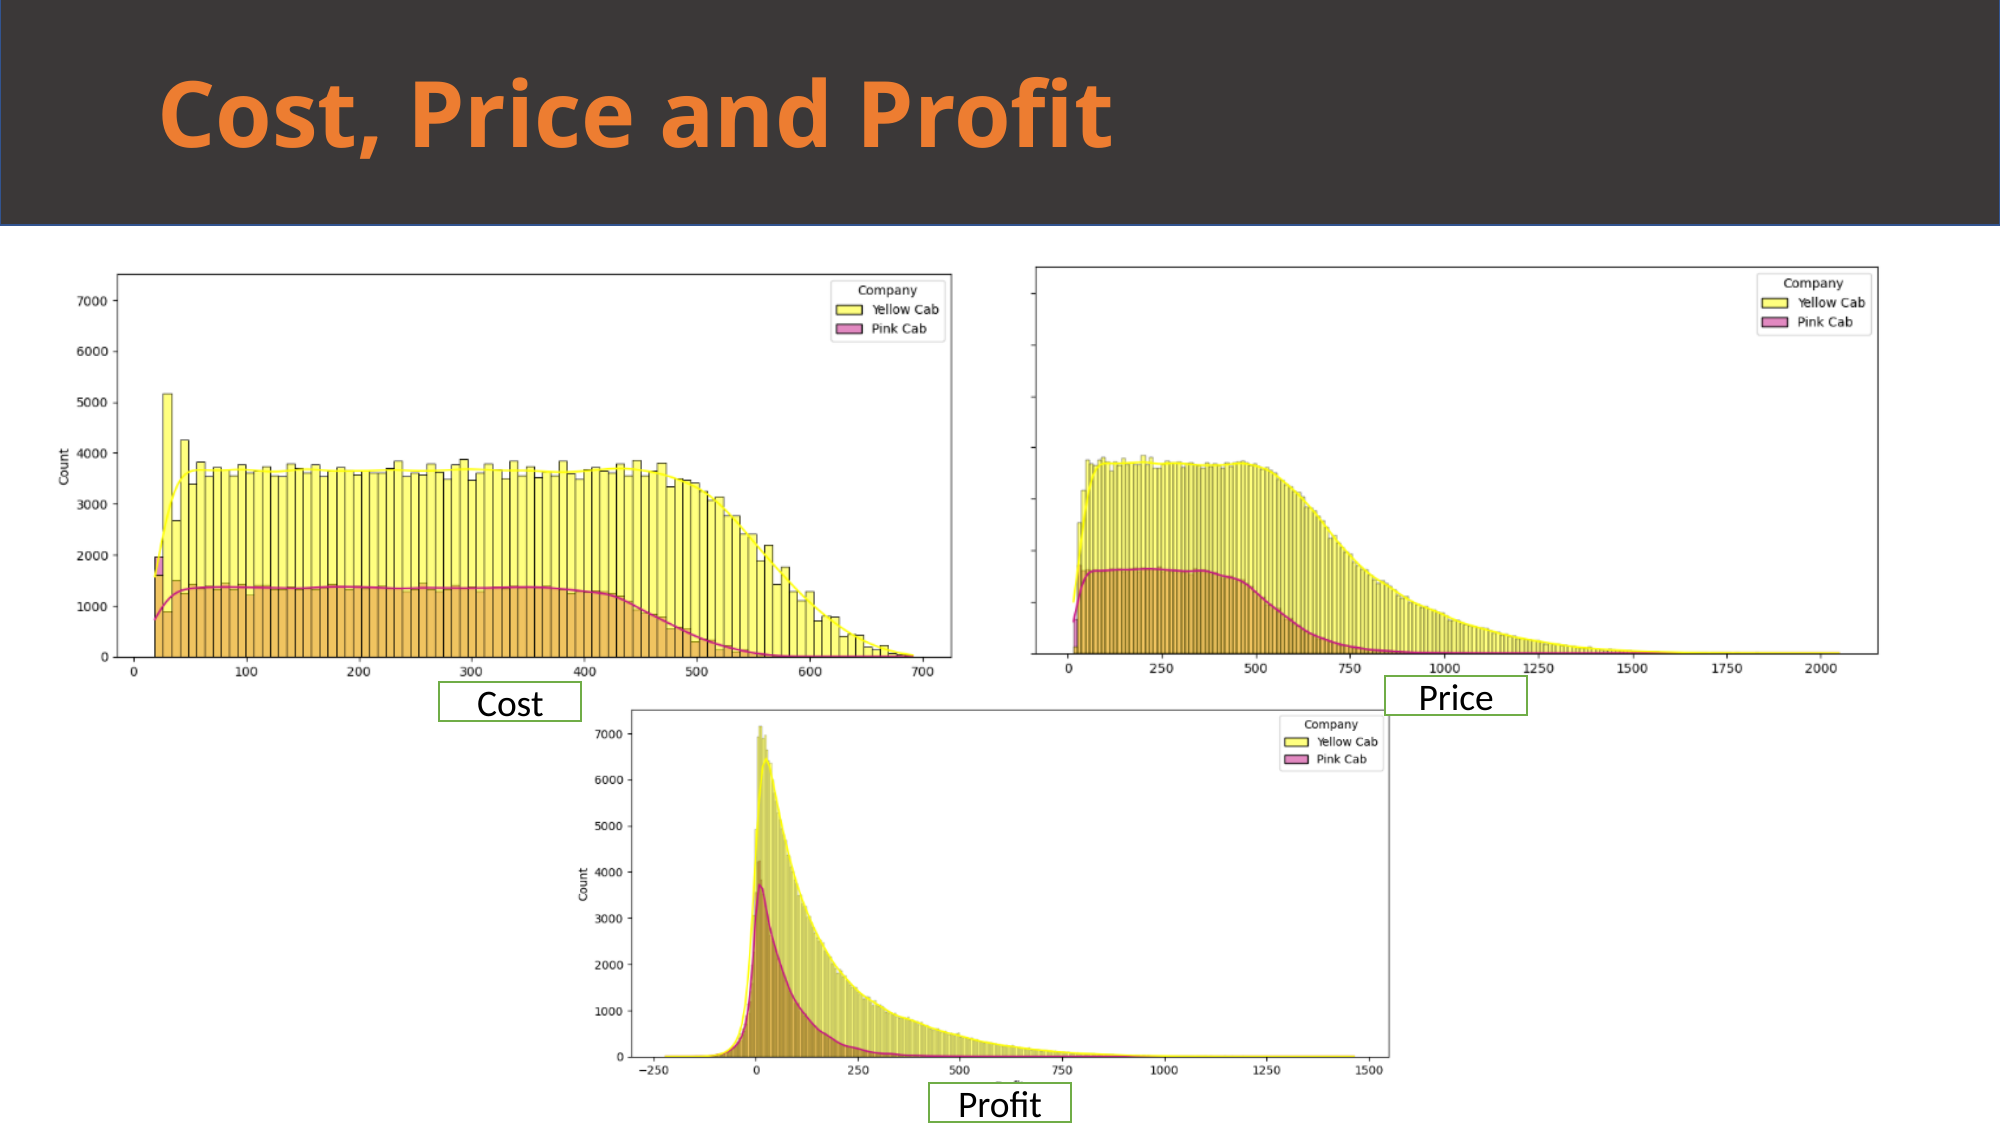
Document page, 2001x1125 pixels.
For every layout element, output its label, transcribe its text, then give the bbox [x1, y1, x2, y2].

text_box Profit [928, 1084, 1072, 1123]
text_box Cost, Price and Profit [0, 0, 2000, 226]
picture [572, 247, 1913, 1084]
picture [53, 257, 967, 683]
text_box Cost [438, 683, 582, 722]
